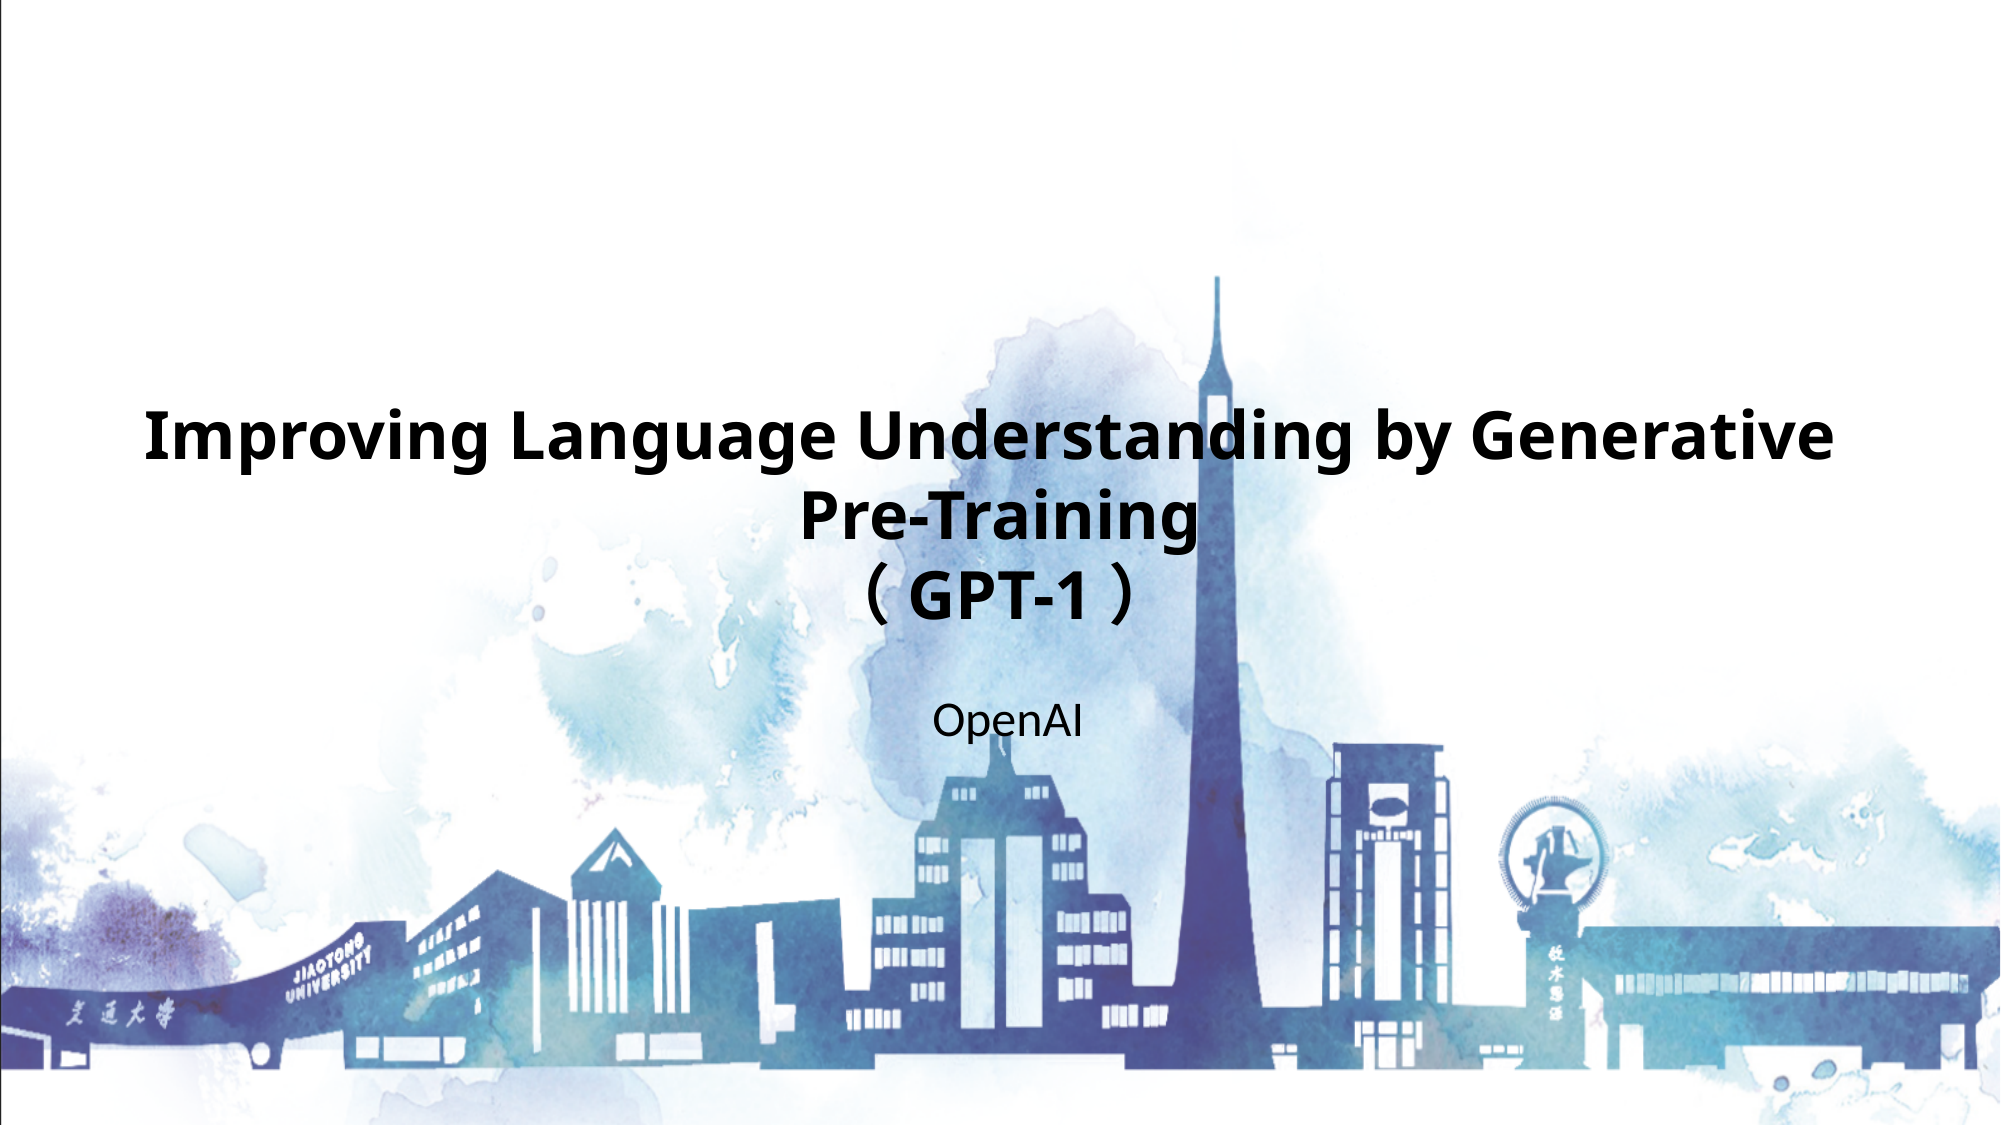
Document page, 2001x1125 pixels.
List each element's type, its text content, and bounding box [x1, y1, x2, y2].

text_box OpenAI [238, 678, 1778, 761]
text_box Improving Language Understanding by Generative Pre-Training （GPT-1） [91, 385, 1909, 641]
picture [0, 0, 2001, 1125]
